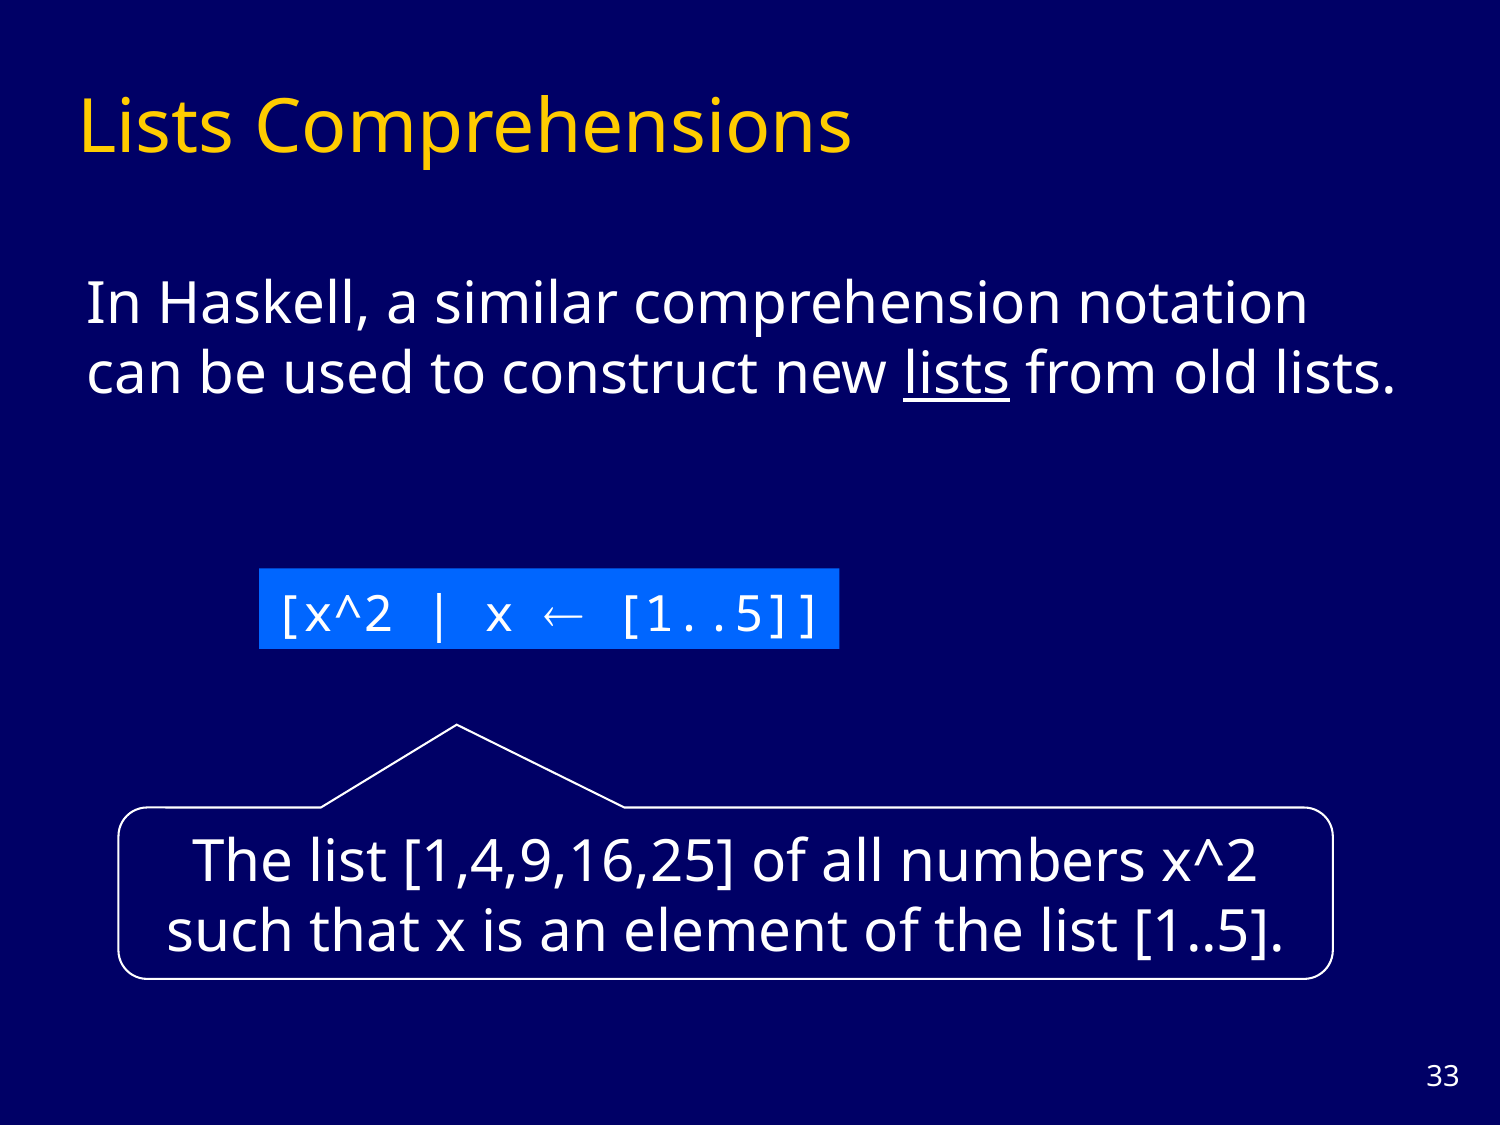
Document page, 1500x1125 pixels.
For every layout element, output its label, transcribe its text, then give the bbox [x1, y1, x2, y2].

text_box [x^2 | x  [1..5]] [259, 568, 840, 649]
text_box In Haskell, a similar comprehension notation can be used to construct new lists from old lists. [72, 257, 1434, 413]
text_box The list [1,4,9,16,25] of all numbers x^2 such that x is an element of the list [1..5]. [118, 724, 1333, 979]
slide_number 32 [1374, 1050, 1475, 1100]
title Lists Comprehensions [62, 62, 1338, 175]
